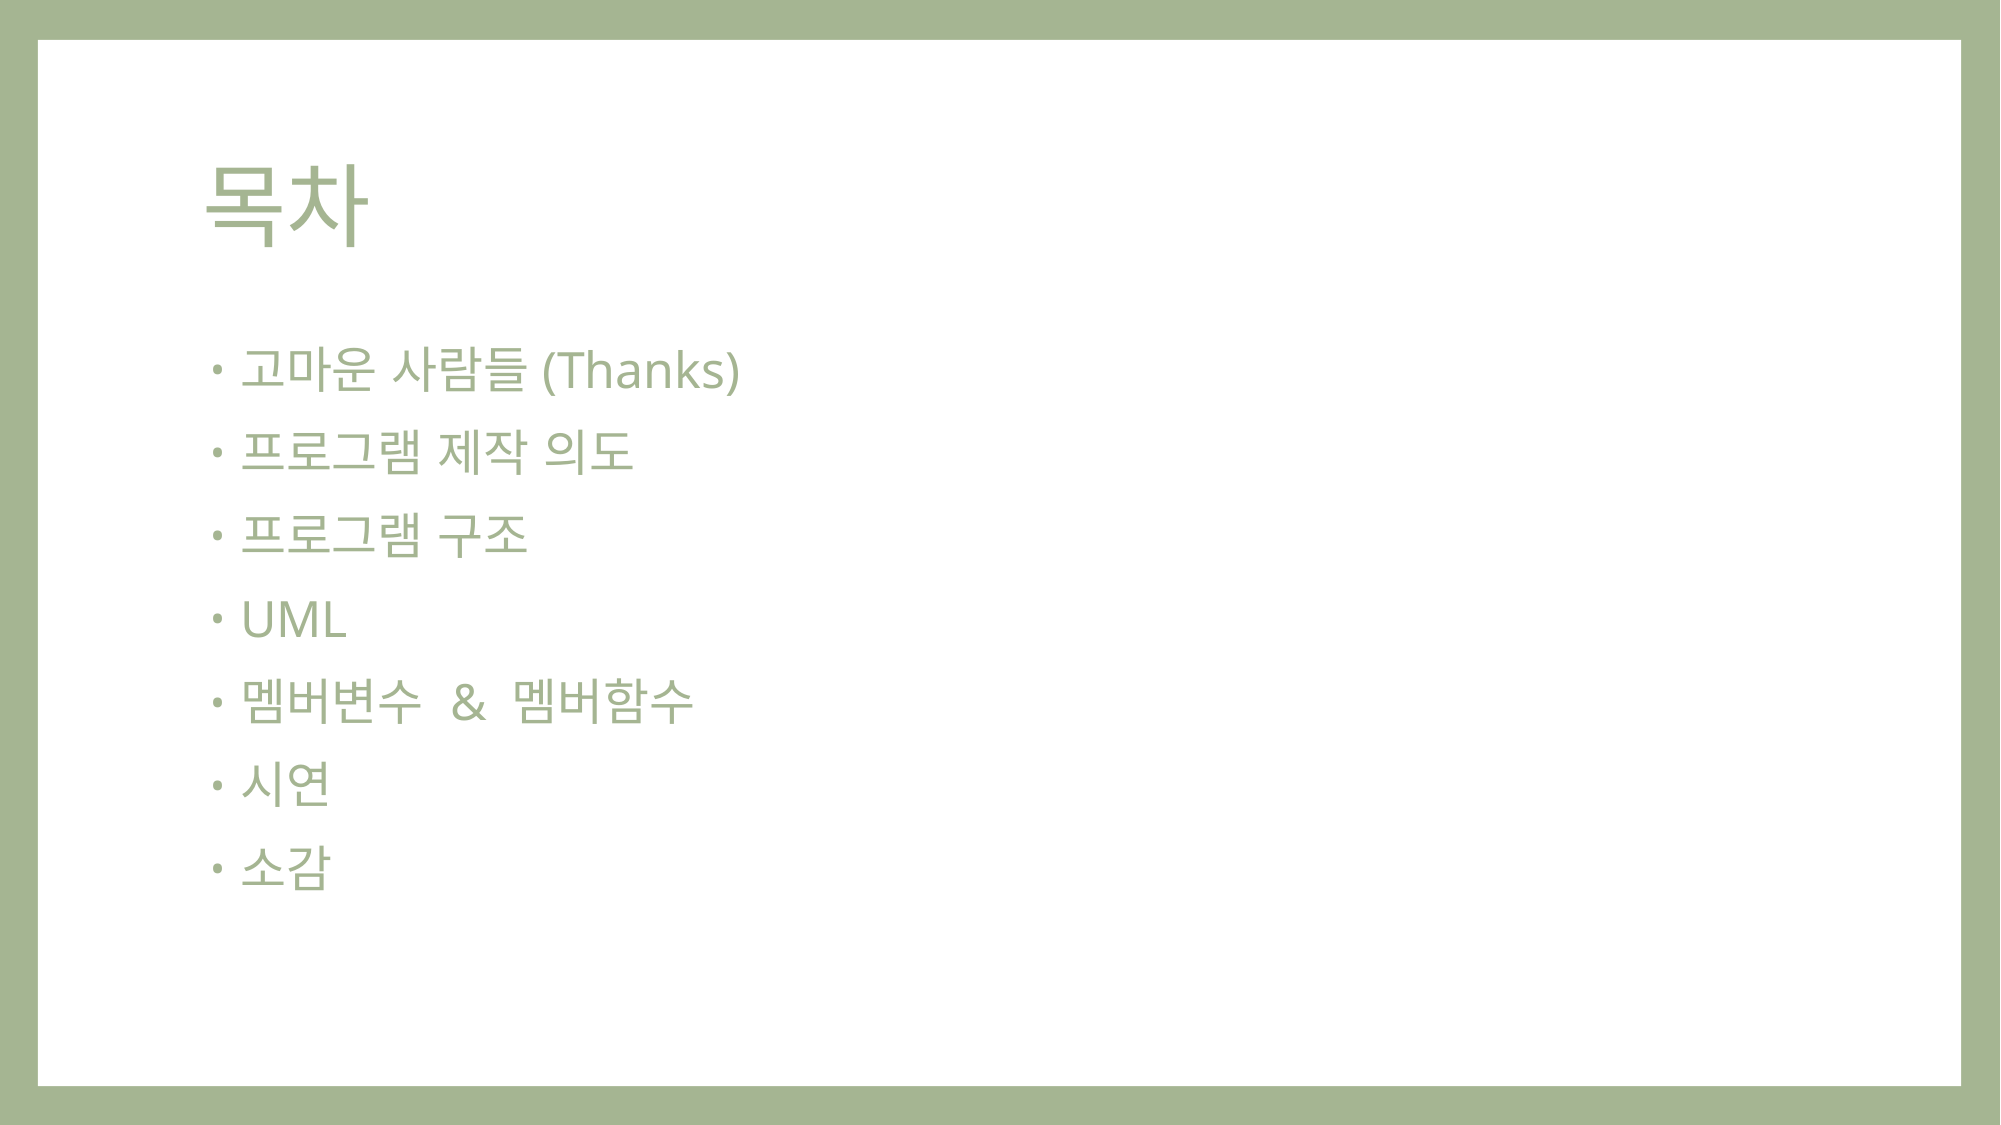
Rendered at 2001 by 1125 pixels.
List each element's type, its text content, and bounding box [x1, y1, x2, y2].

title 목차 [187, 99, 1808, 323]
list 고마운 사람들(Thanks) 프로그램 제작 의도 프로그램 구조 UML 멤버변수 & 멤버함수 시연 소감 [187, 337, 1808, 1000]
